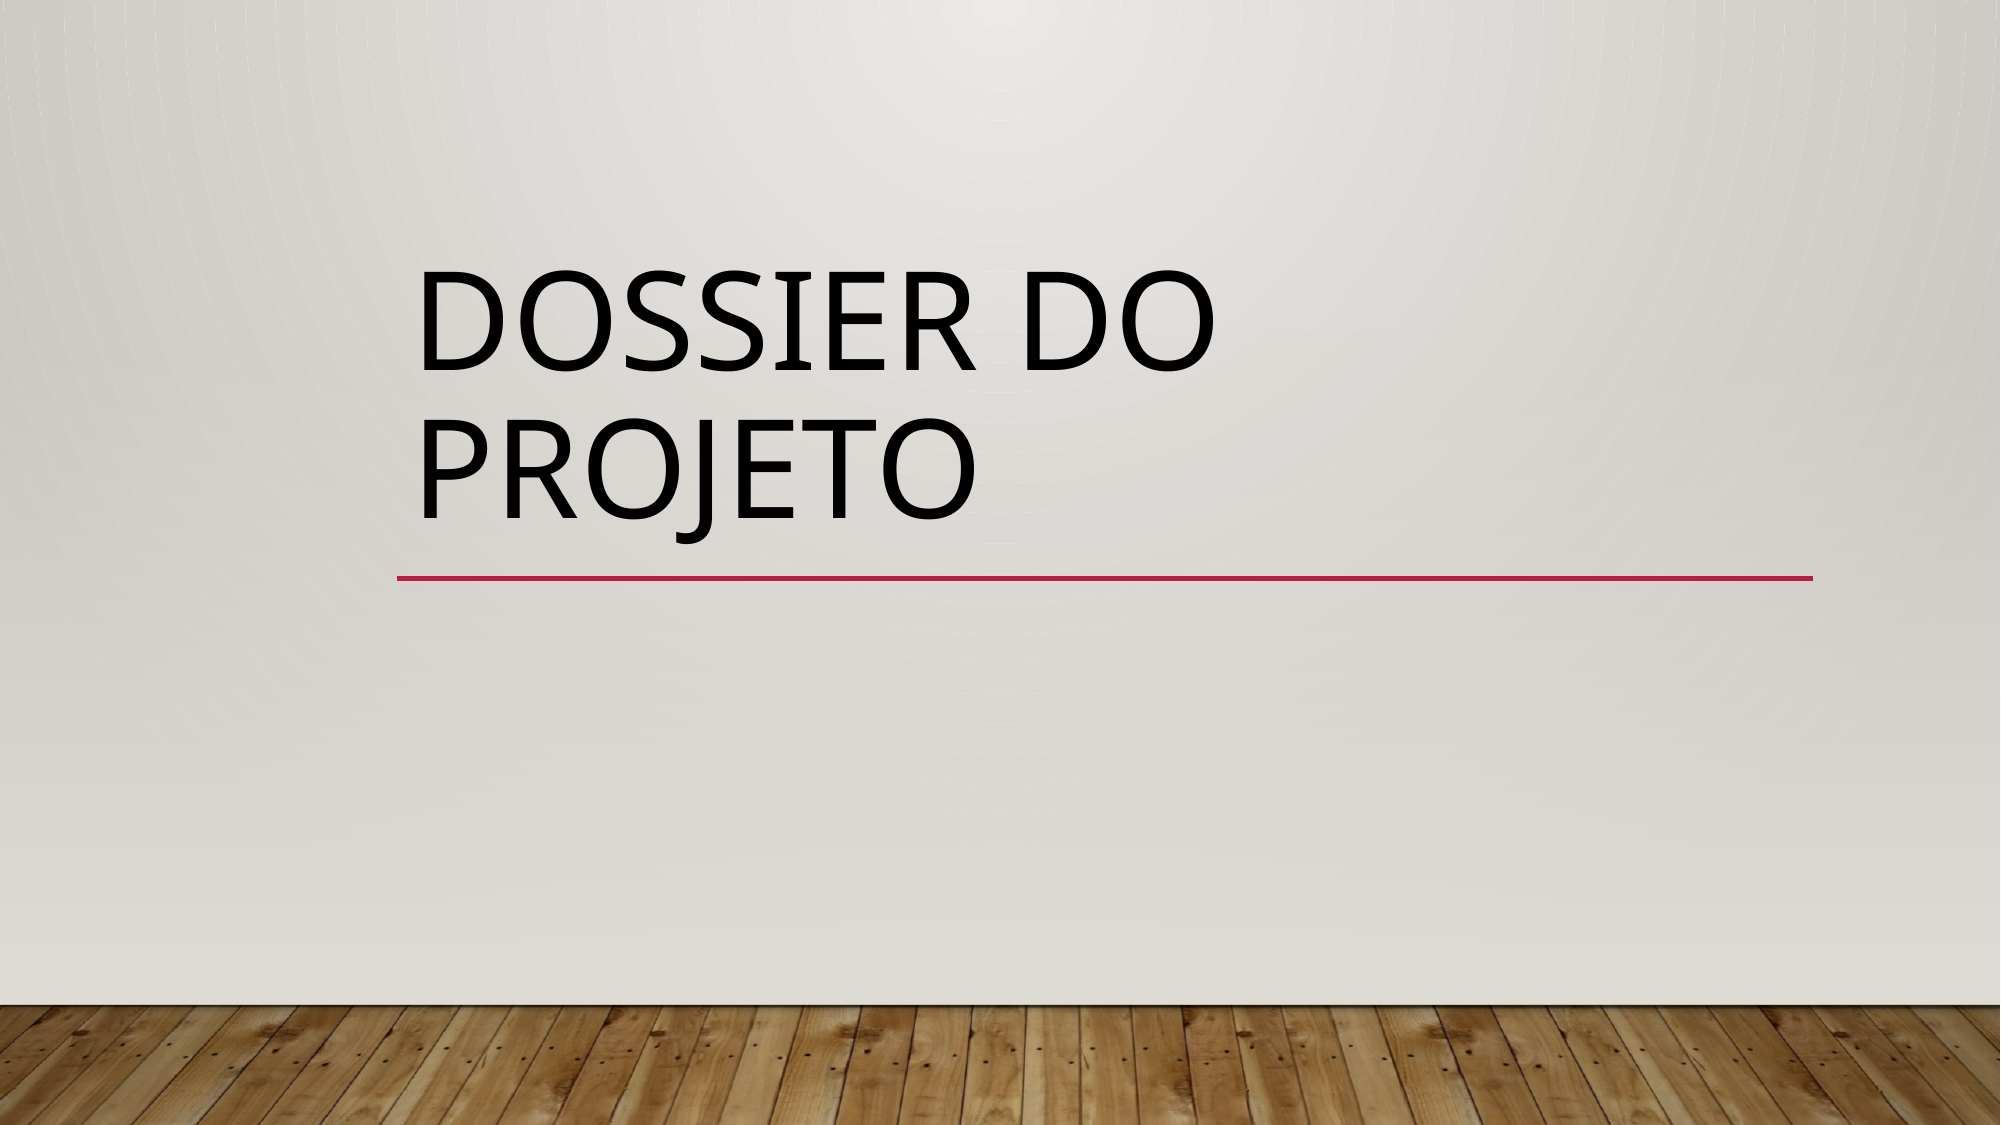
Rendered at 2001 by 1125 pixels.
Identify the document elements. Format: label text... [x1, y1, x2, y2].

picture [0, 1005, 2000, 1125]
title Dossier do projeto [396, 131, 1814, 549]
